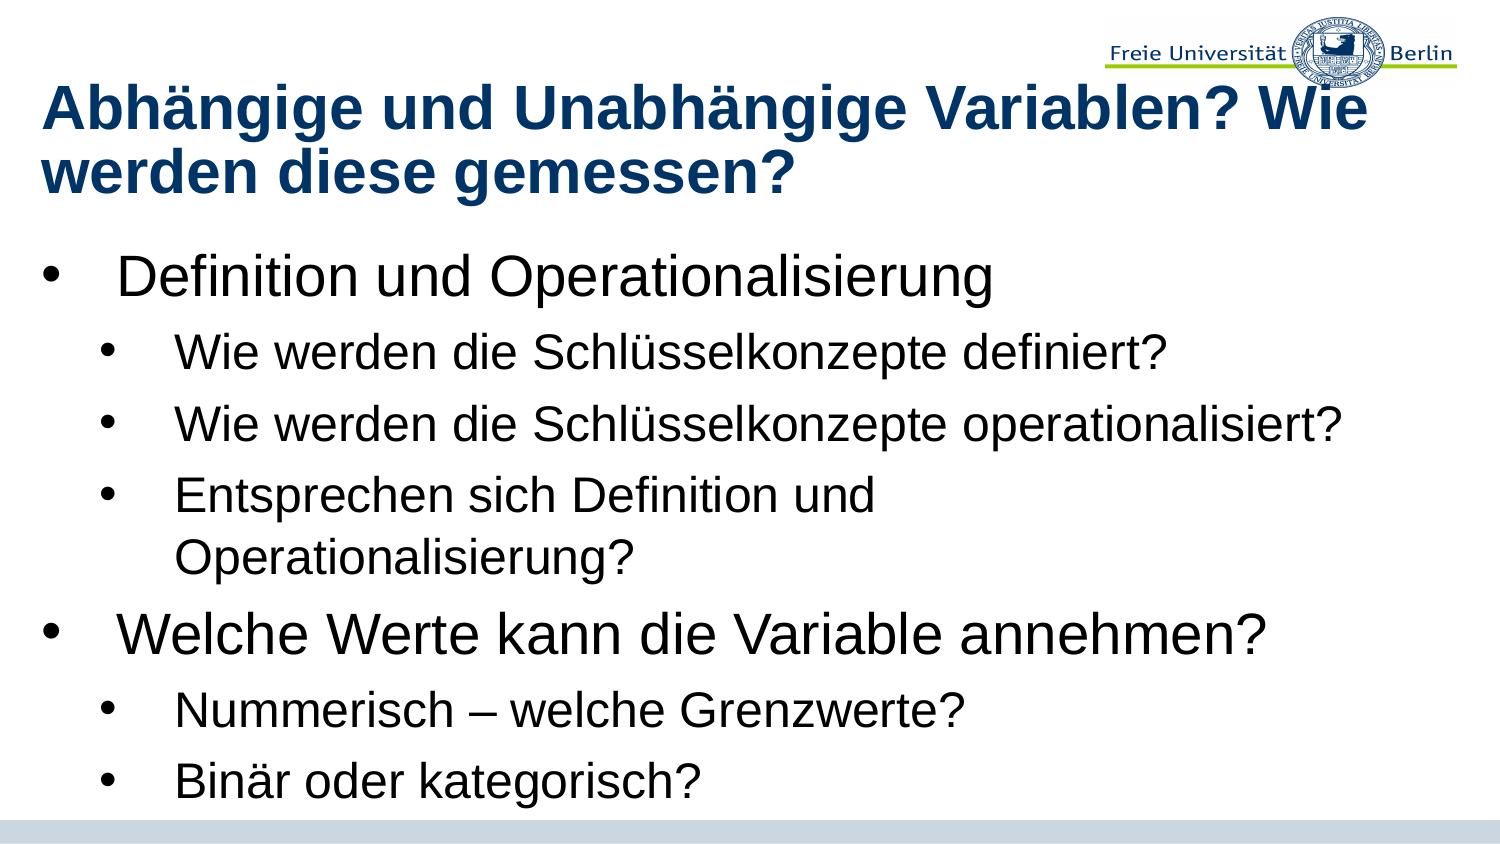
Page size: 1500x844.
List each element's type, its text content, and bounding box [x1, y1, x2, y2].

title Abhängige und Unabhängige Variablen? Wie werden diese gemessen? [40, 116, 1460, 170]
list Definition und Operationalisierung Wie werden die Schlüsselkonzepte definiert? Wie werden die Schlüsselkonzepte operationalisiert? Entsprechen sich Definition und Operationalisierung? Welche Werte kann die Variable annehmen? Nummerisch – welche Grenzwerte? Binär oder kategorisch? [40, 236, 1351, 588]
picture [1105, 17, 1457, 88]
